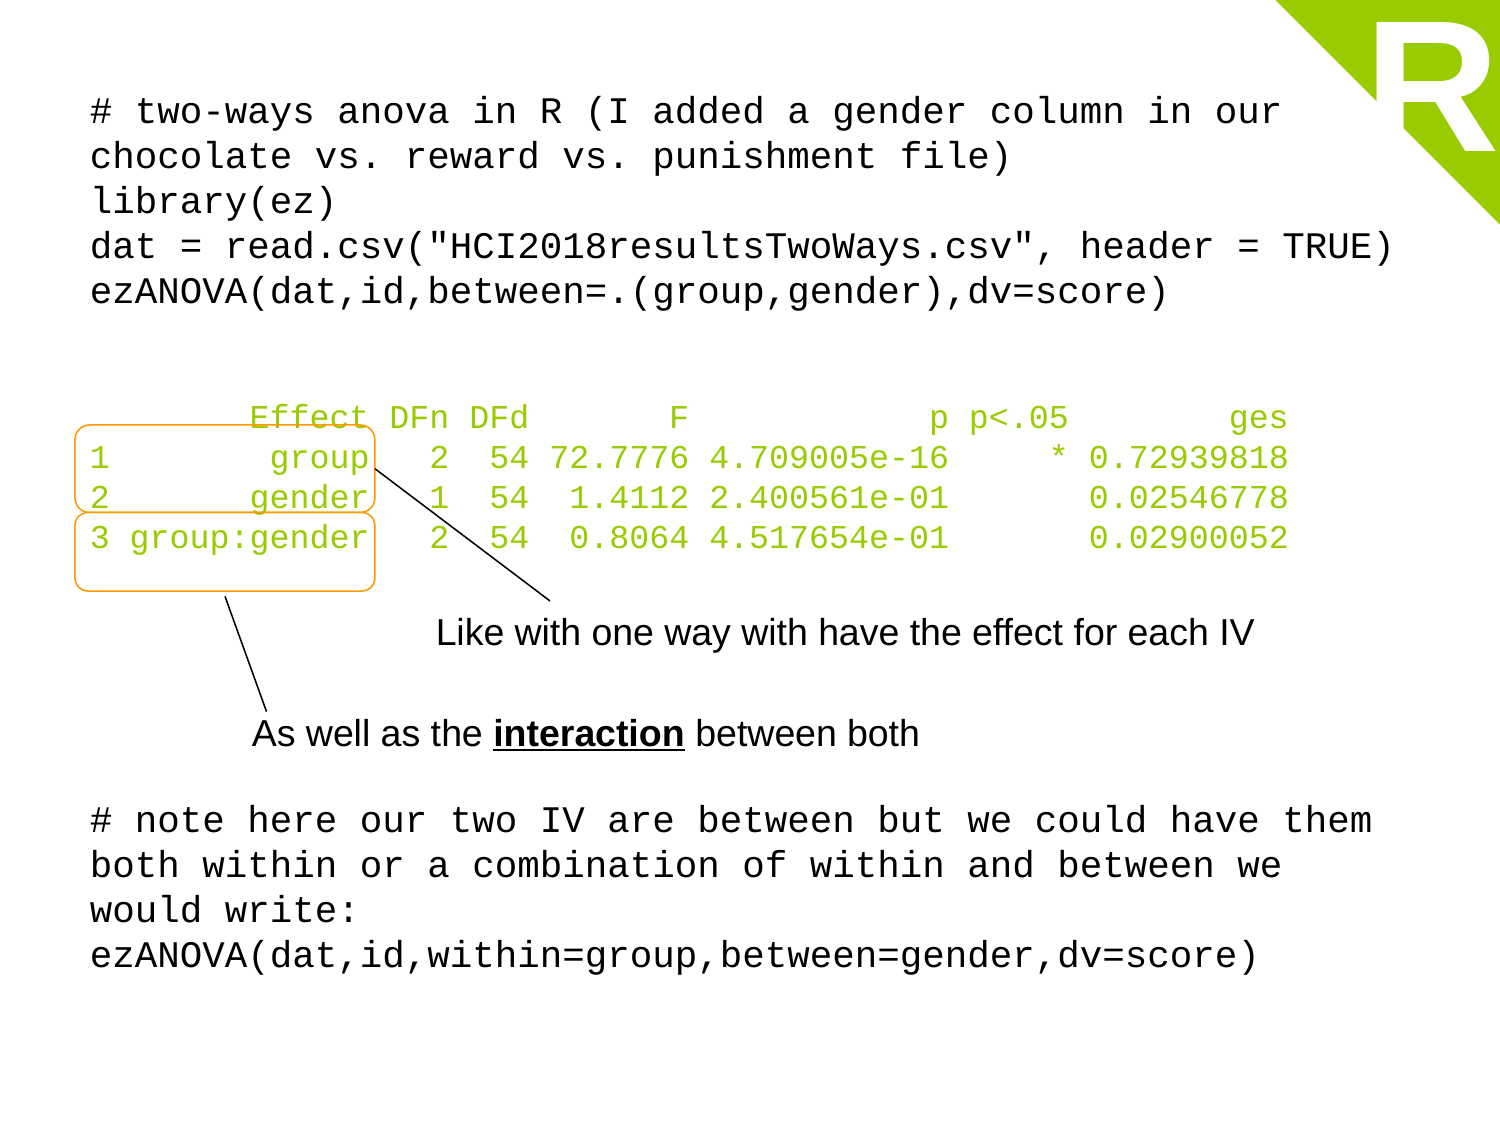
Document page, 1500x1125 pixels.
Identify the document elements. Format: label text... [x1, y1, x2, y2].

text_box # two-ways anova in R (I added a gender column in our chocolate vs. reward vs. punishment file) library(ez) dat = read.csv("HCI2018resultsTwoWays.csv", header = TRUE) ezANOVA(dat,id,between=.(group,gender),dv=score) Effect DFn DFd F p p<.05 ges 1 group 2 54 72.7776 4.709005e-16 * 0.72939818 2 gender 1 54 1.4112 2.400561e-01 0.02546778 3 group:gender 2 54 0.8064 4.517654e-01 0.02900052 # note here our two IV are between but we could have them both within or a combination of within and between we would write: ezANOVA(dat,id,within=group,between=gender,dv=score) [74, 78, 1425, 1125]
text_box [74, 424, 1276, 763]
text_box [1274, 0, 1500, 225]
